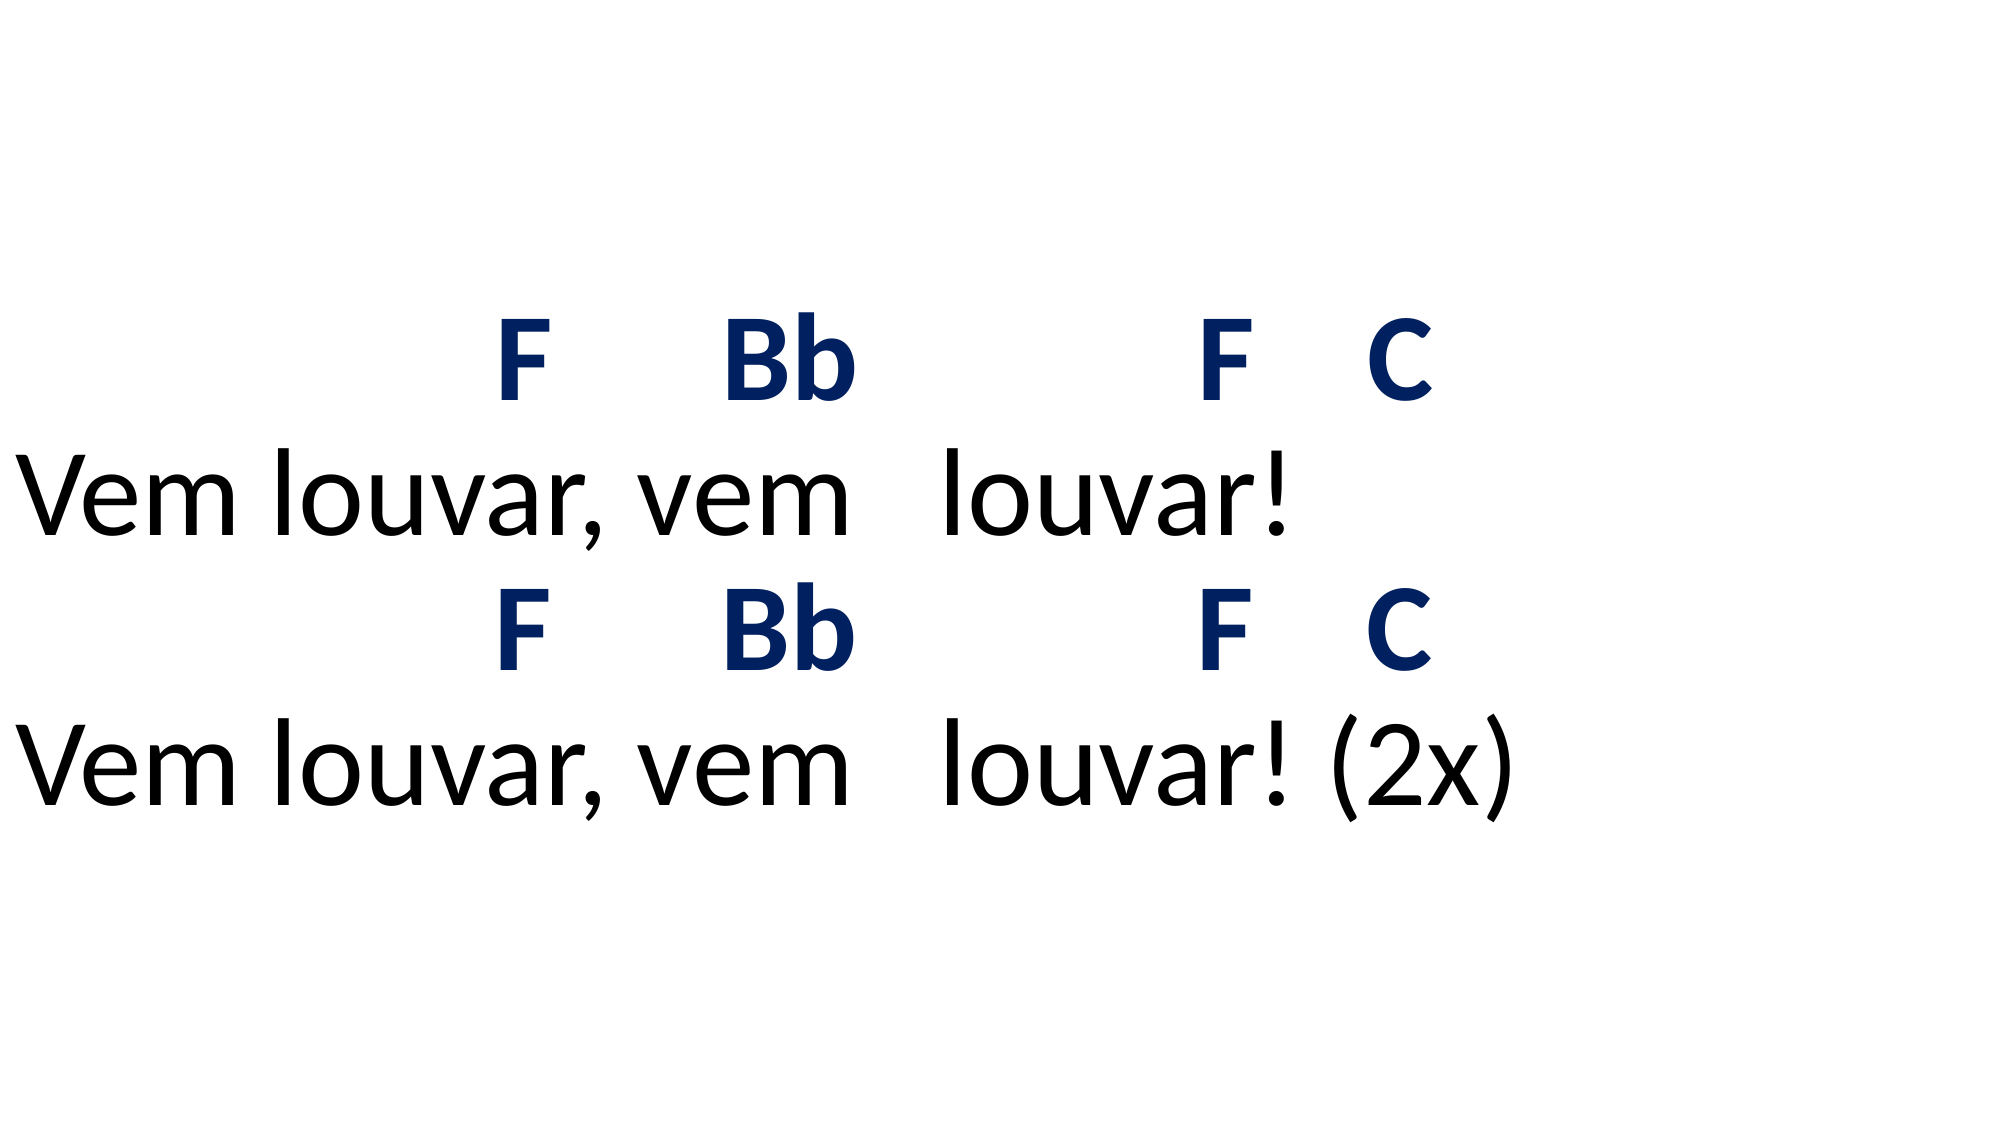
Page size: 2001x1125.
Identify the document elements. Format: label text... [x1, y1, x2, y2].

title F Bb F C Vem louvar, vem louvar! F Bb F C Vem louvar, vem louvar! (2x) [0, 0, 2000, 1125]
